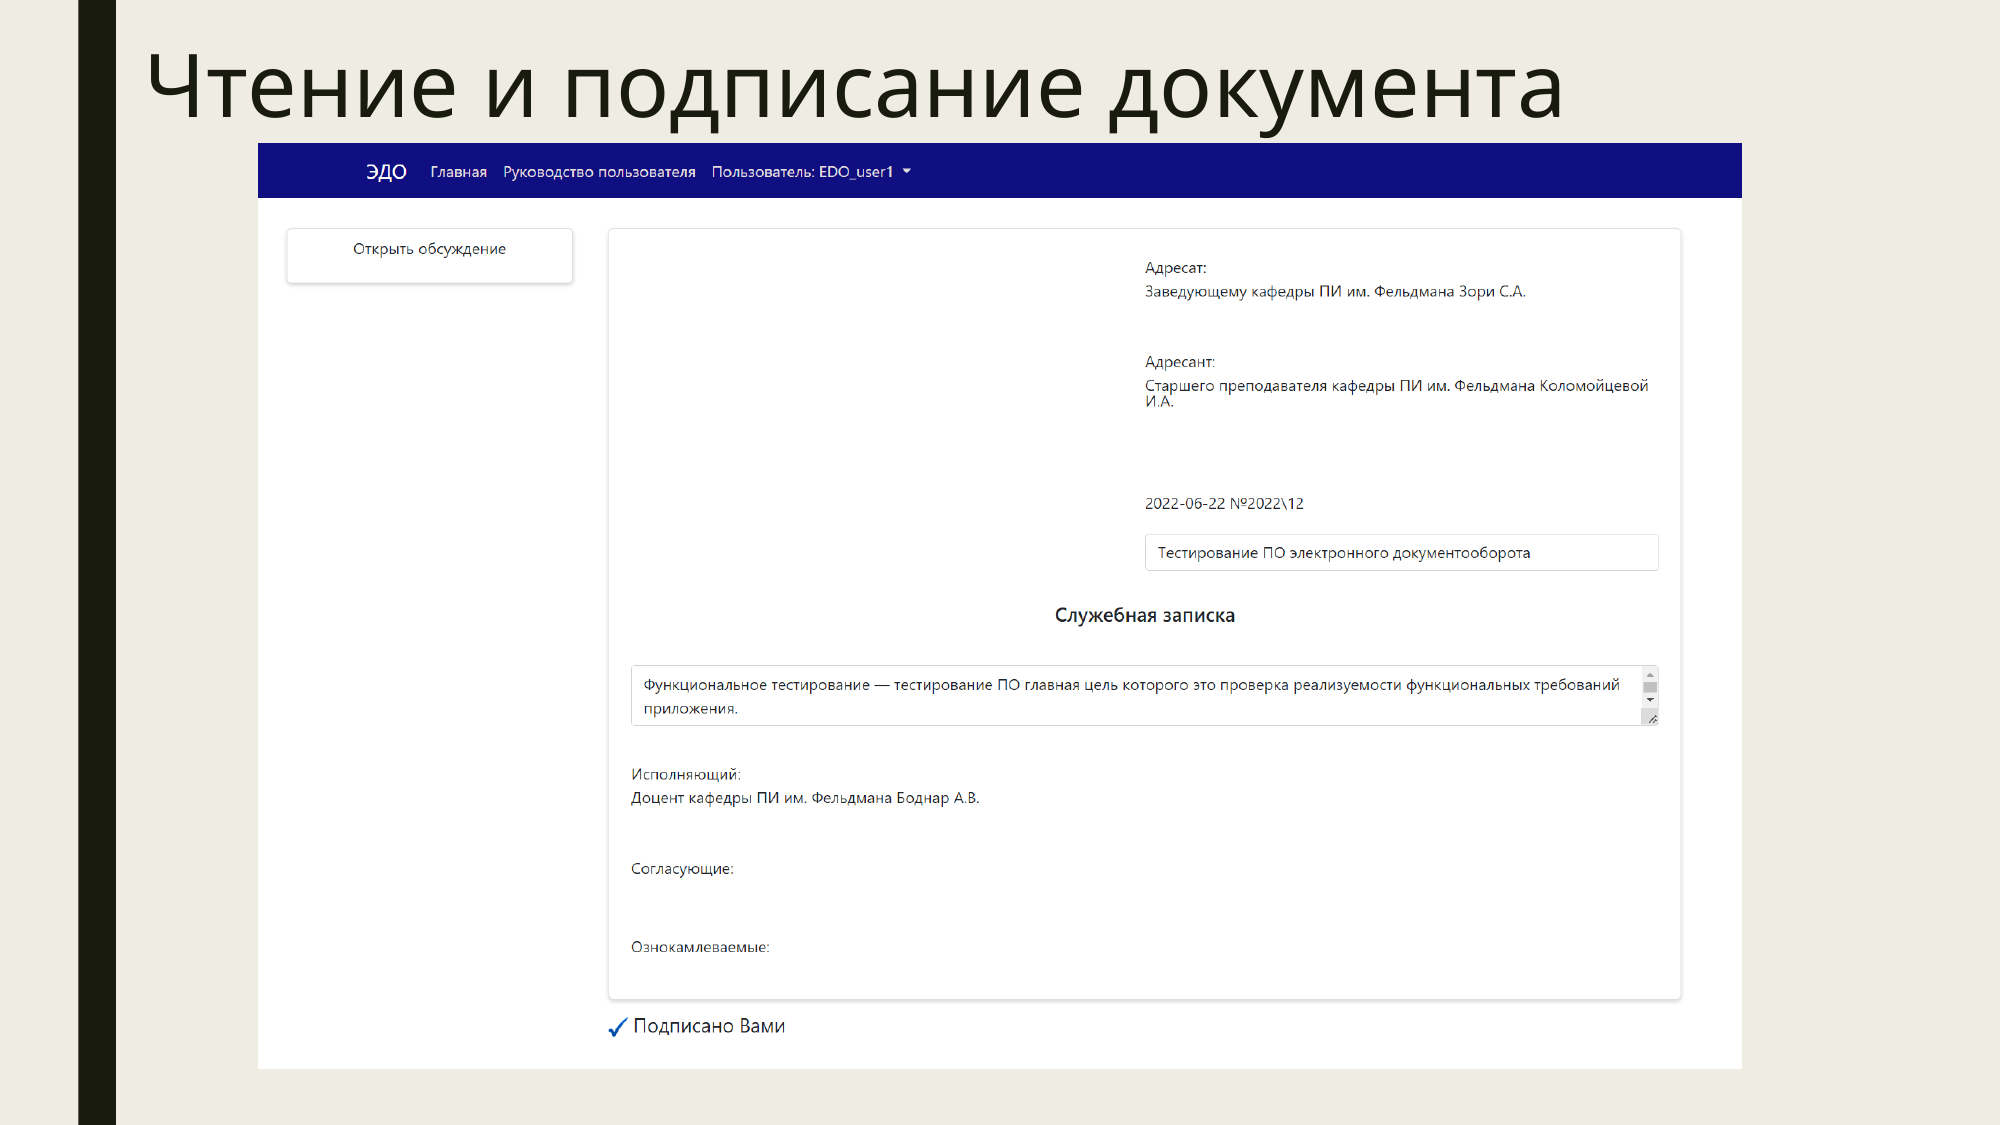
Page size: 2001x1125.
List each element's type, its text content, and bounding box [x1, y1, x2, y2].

title Чтение и подписание документа [130, 34, 1706, 144]
picture [258, 143, 1742, 1069]
